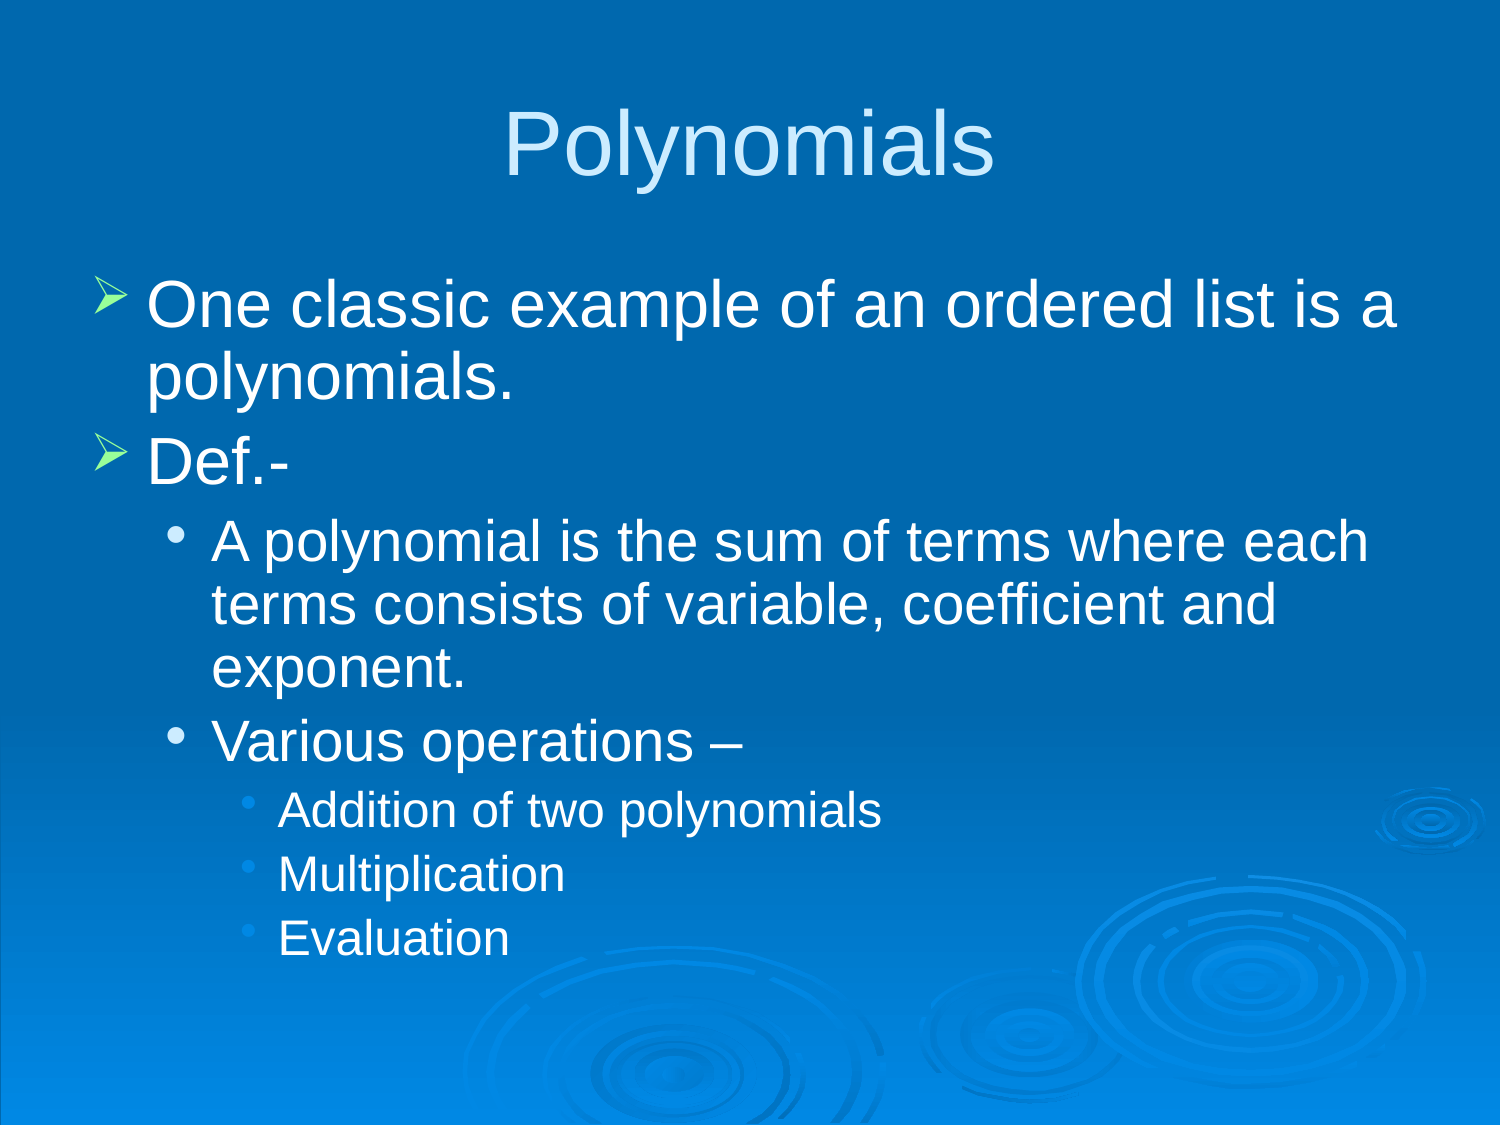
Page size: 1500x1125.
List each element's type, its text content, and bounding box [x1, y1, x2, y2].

title Polynomials [74, 45, 1426, 233]
list One classic example of an ordered list is a polynomials. Def.- A polynomial is the sum of terms where each terms consists of variable, coefficient and exponent. Various operations – Addition of two polynomials Multiplication Evaluation [74, 262, 1426, 1006]
